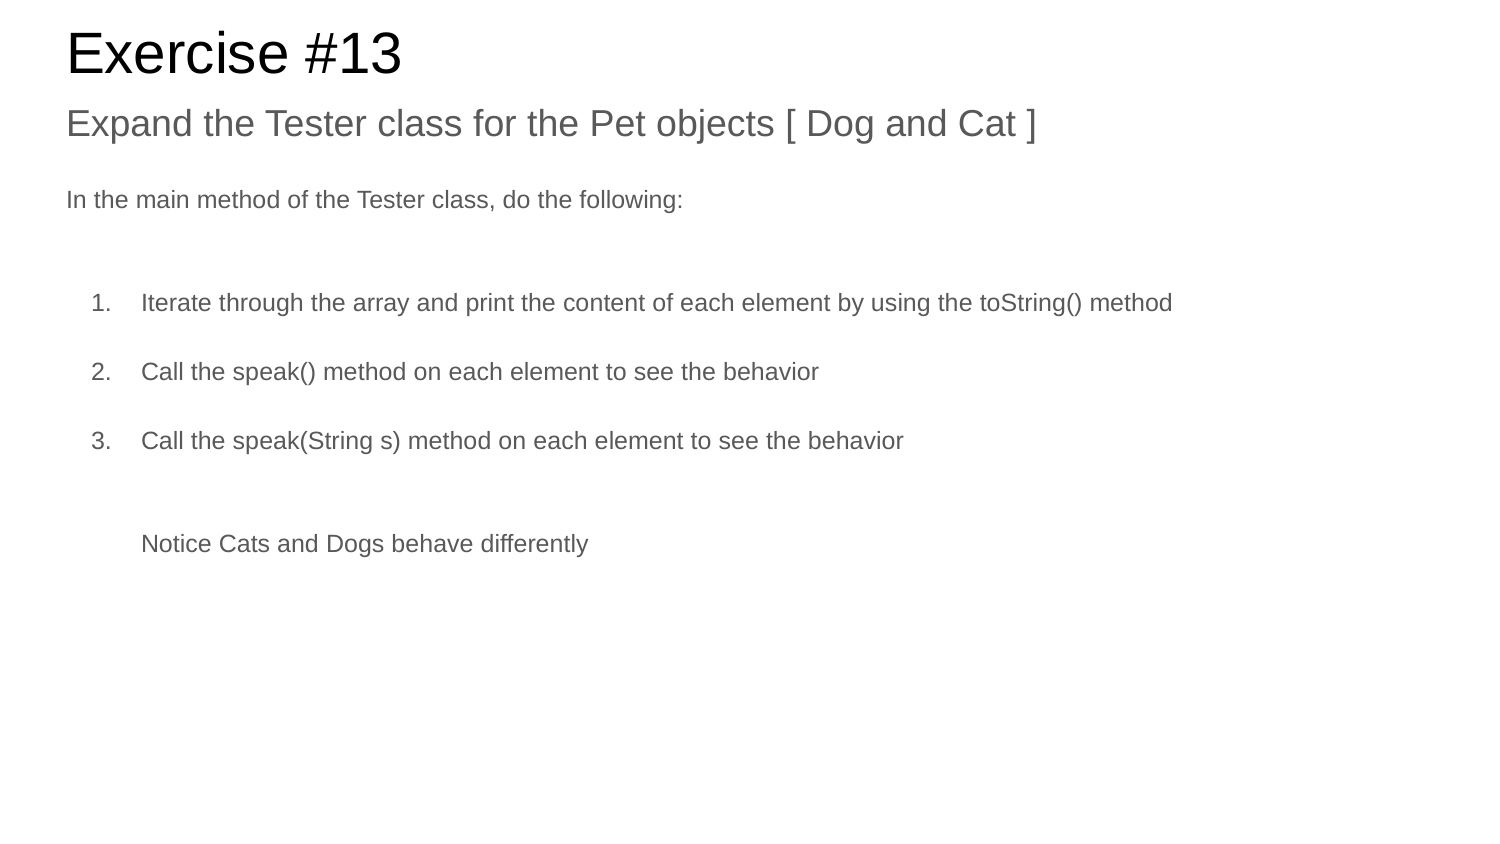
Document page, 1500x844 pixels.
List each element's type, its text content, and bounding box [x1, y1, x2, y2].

title Exercise #13 [51, 0, 1449, 77]
list Expand the Tester class for the Pet objects [ Dog and Cat ] In the main method of the Tester class, do the following: Iterate through the array and print the content of each element by using the toString() method Call the speak() method on each element to see the behavior Call the speak(String s) method on each element to see the behavior Notice Cats and Dogs behave differently [51, 77, 1480, 822]
